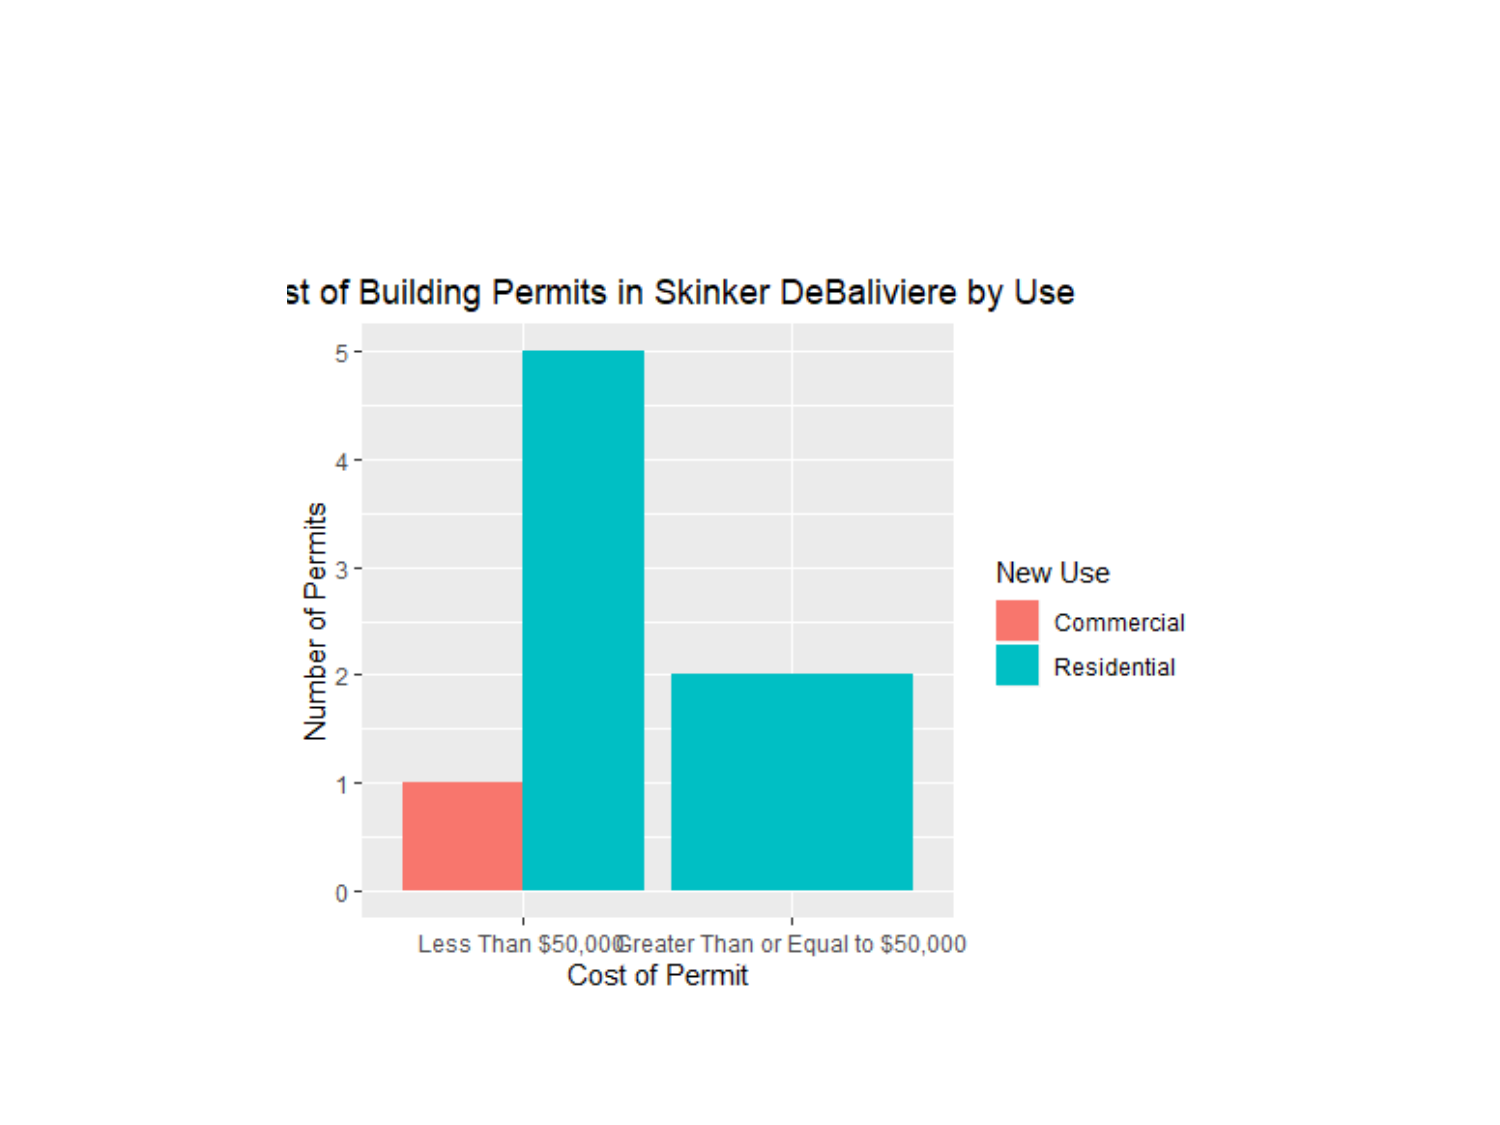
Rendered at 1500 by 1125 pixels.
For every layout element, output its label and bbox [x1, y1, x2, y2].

picture [287, 262, 1215, 1005]
